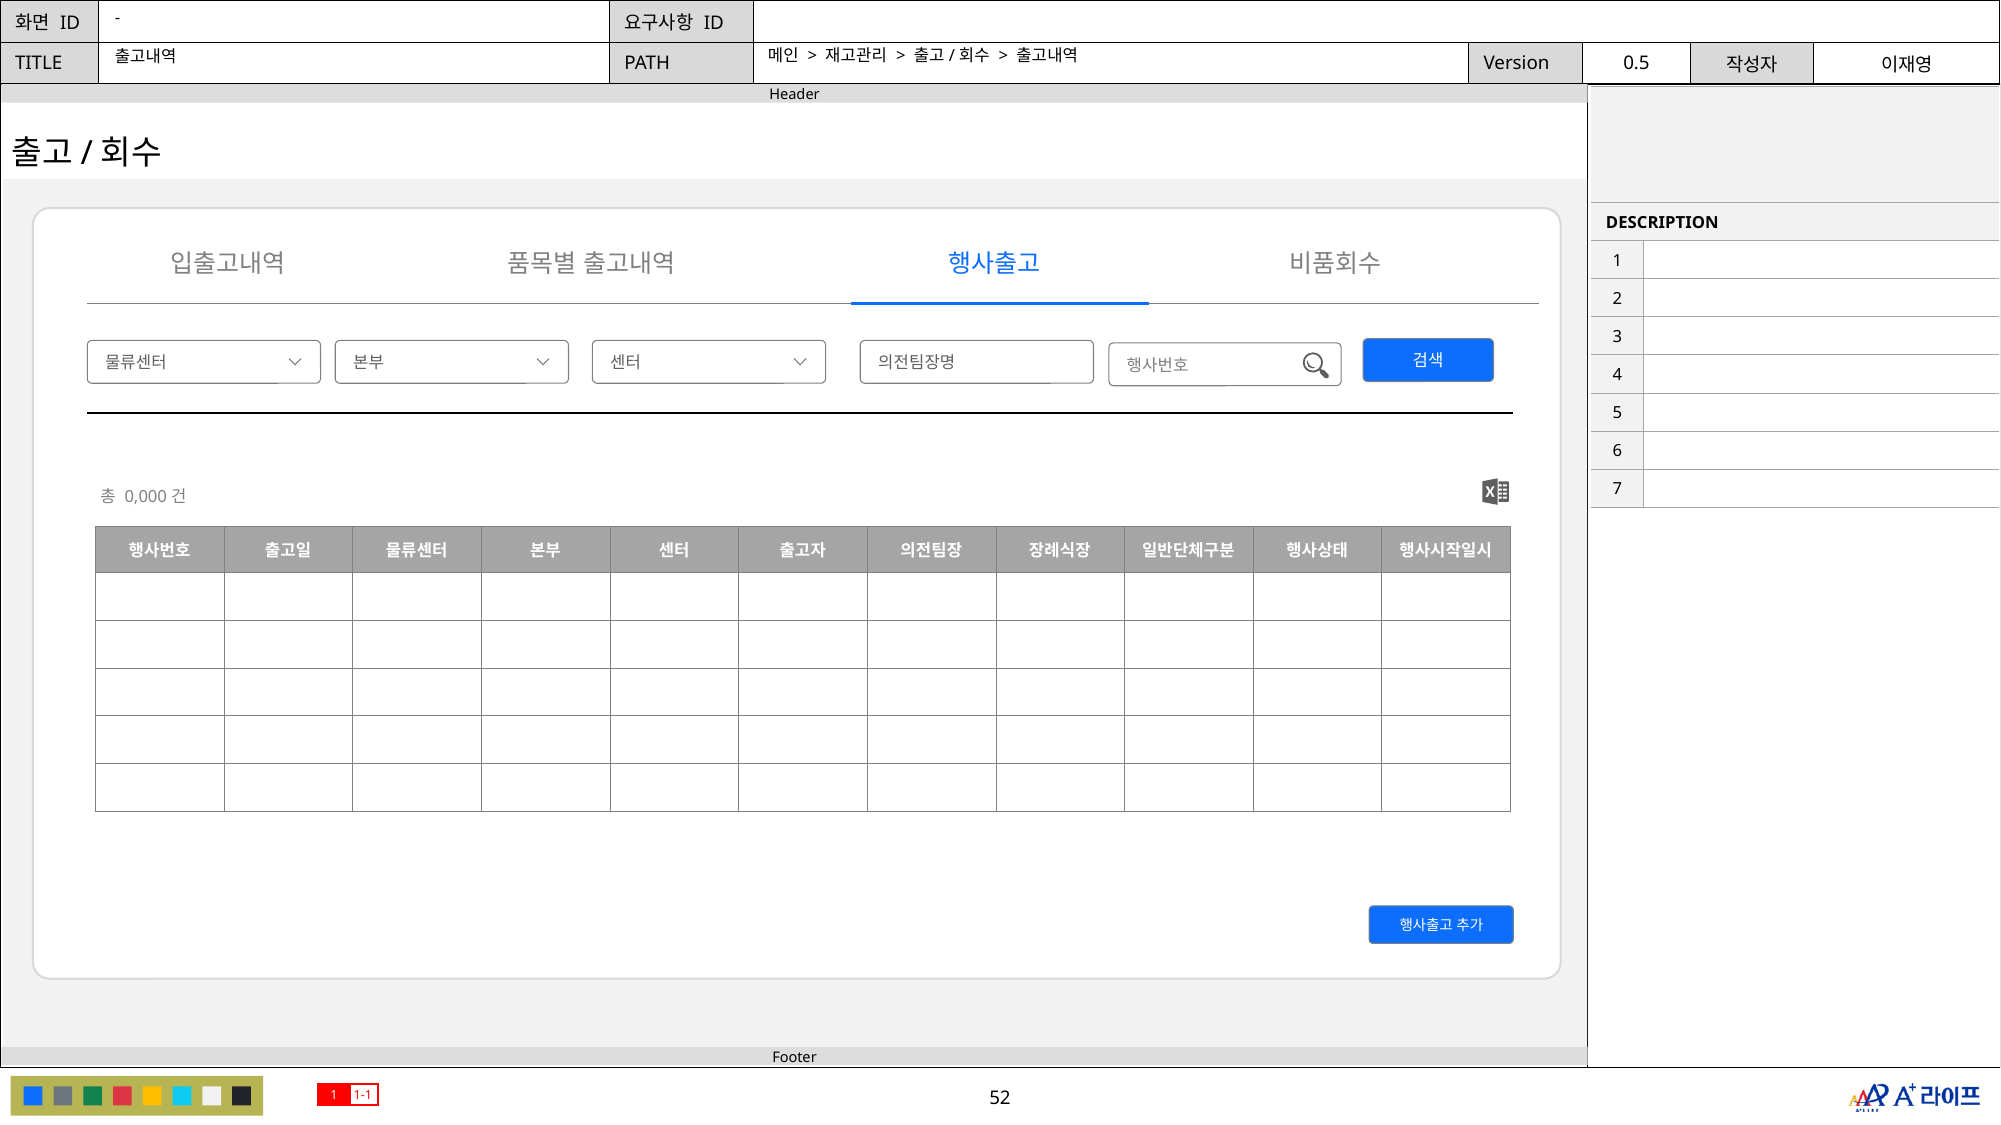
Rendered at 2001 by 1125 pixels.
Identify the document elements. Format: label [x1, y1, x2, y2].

table_cell [739, 716, 867, 763]
table_cell [1254, 716, 1381, 763]
text_box [0, 124, 177, 179]
text_box [99, 41, 607, 72]
table_cell [482, 764, 610, 811]
list [753, 39, 1465, 75]
table_cell [225, 573, 352, 620]
table_header [611, 527, 738, 572]
table_cell [1254, 573, 1381, 620]
table_cell [96, 764, 224, 811]
table_cell [611, 669, 738, 715]
picture [1848, 1083, 1980, 1112]
table_cell [1591, 355, 1643, 393]
table_cell [1591, 317, 1643, 354]
table_cell [611, 621, 738, 668]
table_header [739, 527, 867, 572]
table_cell [1125, 716, 1253, 763]
table_cell [997, 764, 1124, 811]
table_cell [353, 716, 481, 763]
table_cell [1125, 573, 1253, 620]
table_cell [997, 669, 1124, 715]
table_cell [1382, 669, 1510, 715]
table_cell [1382, 764, 1510, 811]
table_cell [739, 669, 867, 715]
table_cell [1644, 470, 1999, 507]
table_cell [868, 764, 996, 811]
table_cell [482, 669, 610, 715]
table_cell [1125, 621, 1253, 668]
table_cell [353, 573, 481, 620]
table_header [997, 527, 1124, 572]
table_cell [611, 764, 738, 811]
table_cell [353, 621, 481, 668]
table_cell [997, 573, 1124, 620]
table_header [1382, 527, 1510, 572]
table_cell [482, 573, 610, 620]
table_cell [868, 573, 996, 620]
table_cell [96, 716, 224, 763]
table_header [353, 527, 481, 572]
table_cell [739, 621, 867, 668]
table_header [1591, 87, 1999, 202]
table_cell [96, 669, 224, 715]
table_cell [611, 716, 738, 763]
table_header [96, 527, 224, 572]
table_cell [739, 573, 867, 620]
table_cell [1591, 432, 1643, 469]
table_header [482, 527, 610, 572]
table_cell [96, 621, 224, 668]
table_cell [1591, 394, 1643, 431]
table_cell [1591, 241, 1643, 278]
table_cell [1644, 317, 1999, 354]
table_cell [96, 573, 224, 620]
table_cell [1644, 279, 1999, 316]
table_cell [868, 621, 996, 668]
table_header [868, 527, 996, 572]
table_cell [868, 669, 996, 715]
table_cell [353, 669, 481, 715]
table_cell [1591, 279, 1643, 316]
table_cell [1382, 621, 1510, 668]
table_header [1254, 527, 1381, 572]
table_cell [353, 764, 481, 811]
table_cell [225, 669, 352, 715]
table_cell [1644, 394, 1999, 431]
table_cell [611, 573, 738, 620]
table_cell [1254, 764, 1381, 811]
table_cell [997, 621, 1124, 668]
table_cell [1382, 716, 1510, 763]
text_box [99, 1, 610, 37]
text_box [31, 207, 1562, 980]
table_cell [482, 716, 610, 763]
table_cell [1125, 764, 1253, 811]
table_cell [482, 621, 610, 668]
table_cell [1644, 432, 1999, 469]
table_cell [1644, 241, 1999, 278]
table_cell [1254, 621, 1381, 668]
text_box [317, 1083, 379, 1106]
table_cell [225, 621, 352, 668]
table_cell [225, 764, 352, 811]
table_cell [997, 716, 1124, 763]
table_cell [1591, 203, 1999, 240]
table_header [1125, 527, 1253, 572]
table_cell [1125, 669, 1253, 715]
table_cell [225, 716, 352, 763]
table_cell [1254, 669, 1381, 715]
table_header [225, 527, 352, 572]
table_cell [739, 764, 867, 811]
table_cell [1382, 573, 1510, 620]
table_cell [1644, 355, 1999, 393]
table_cell [1591, 470, 1643, 507]
table_cell [868, 716, 996, 763]
